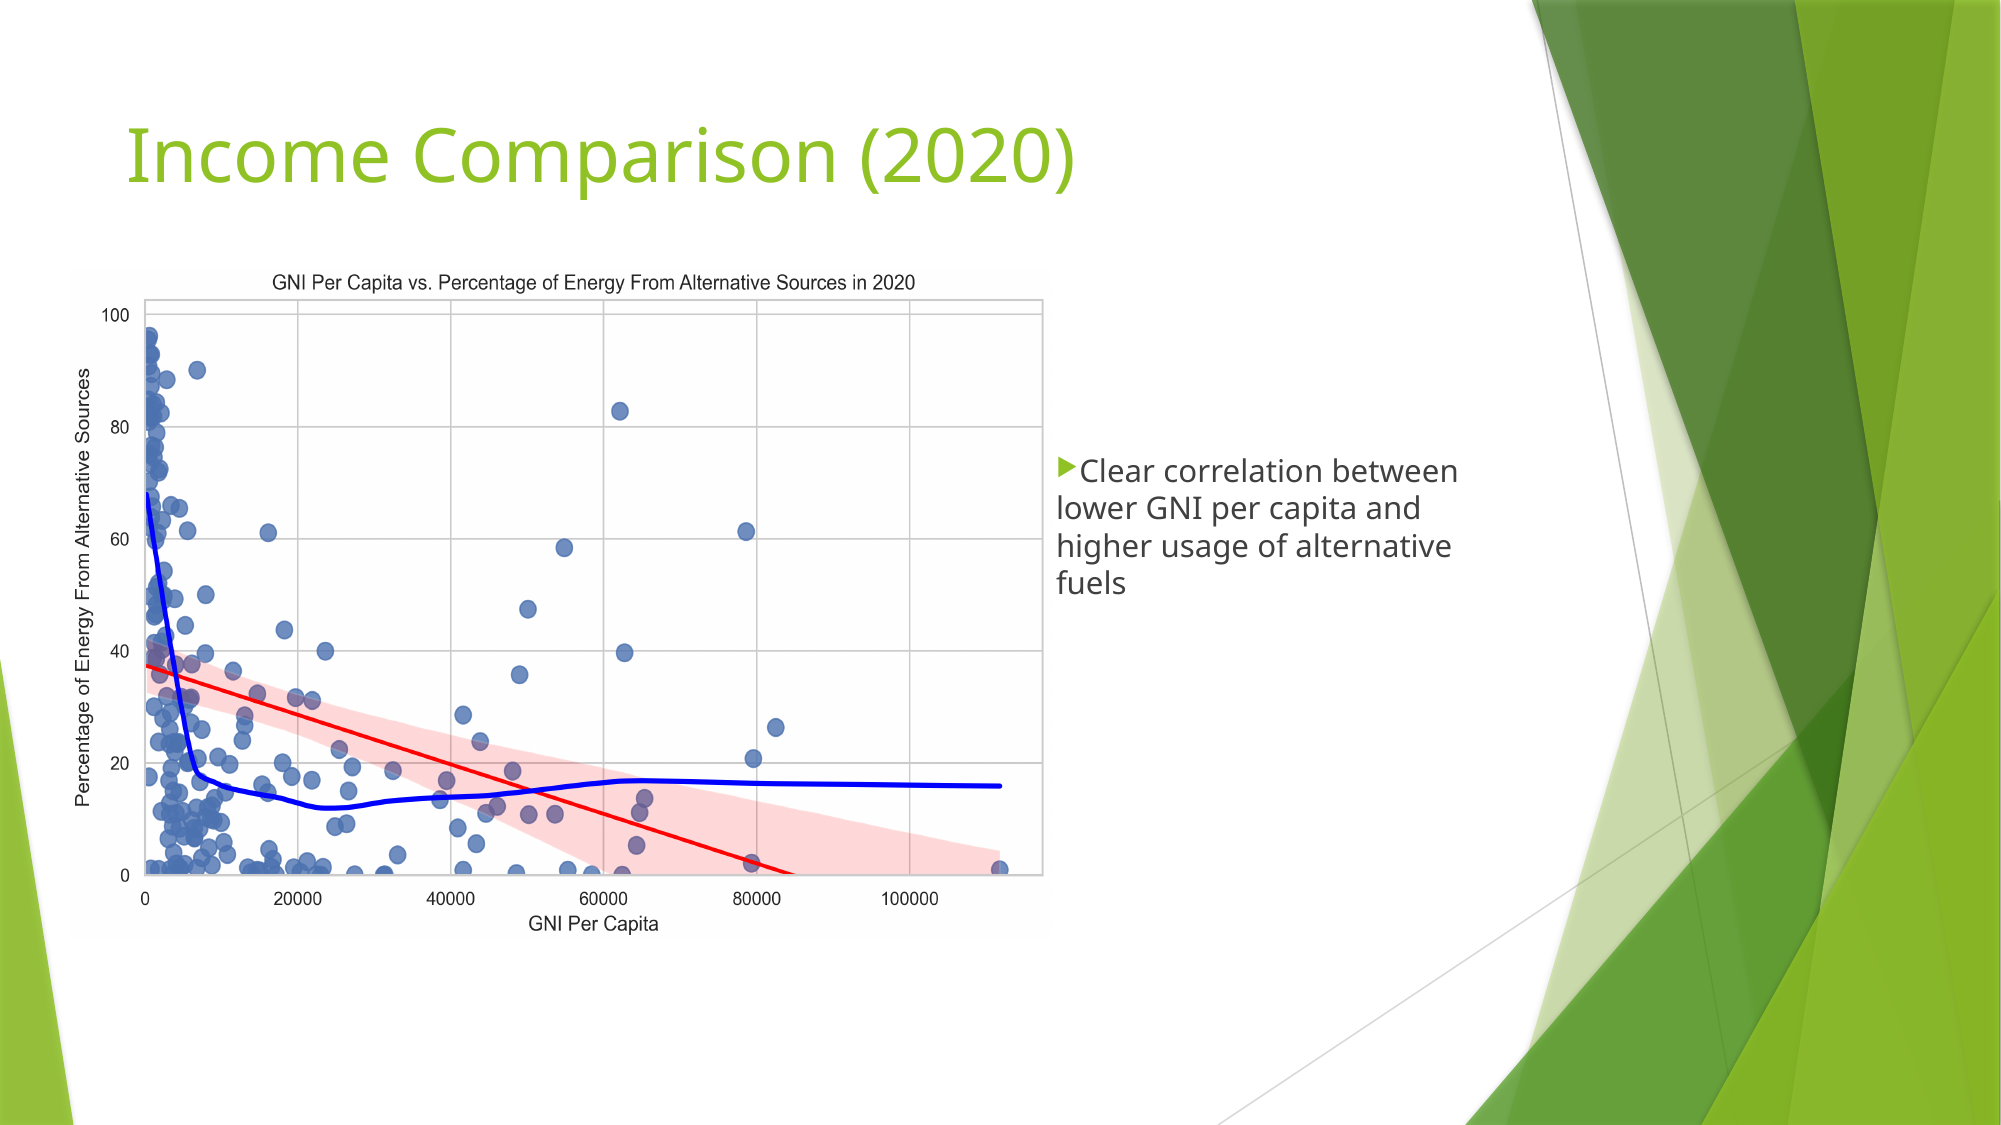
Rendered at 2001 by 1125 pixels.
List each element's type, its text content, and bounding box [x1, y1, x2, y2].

picture [67, 270, 1054, 940]
text_box Clear correlation between lower GNI per capita and higher usage of alternative fuels [1041, 443, 1522, 1081]
title Income Comparison (2020) [111, 99, 1522, 317]
